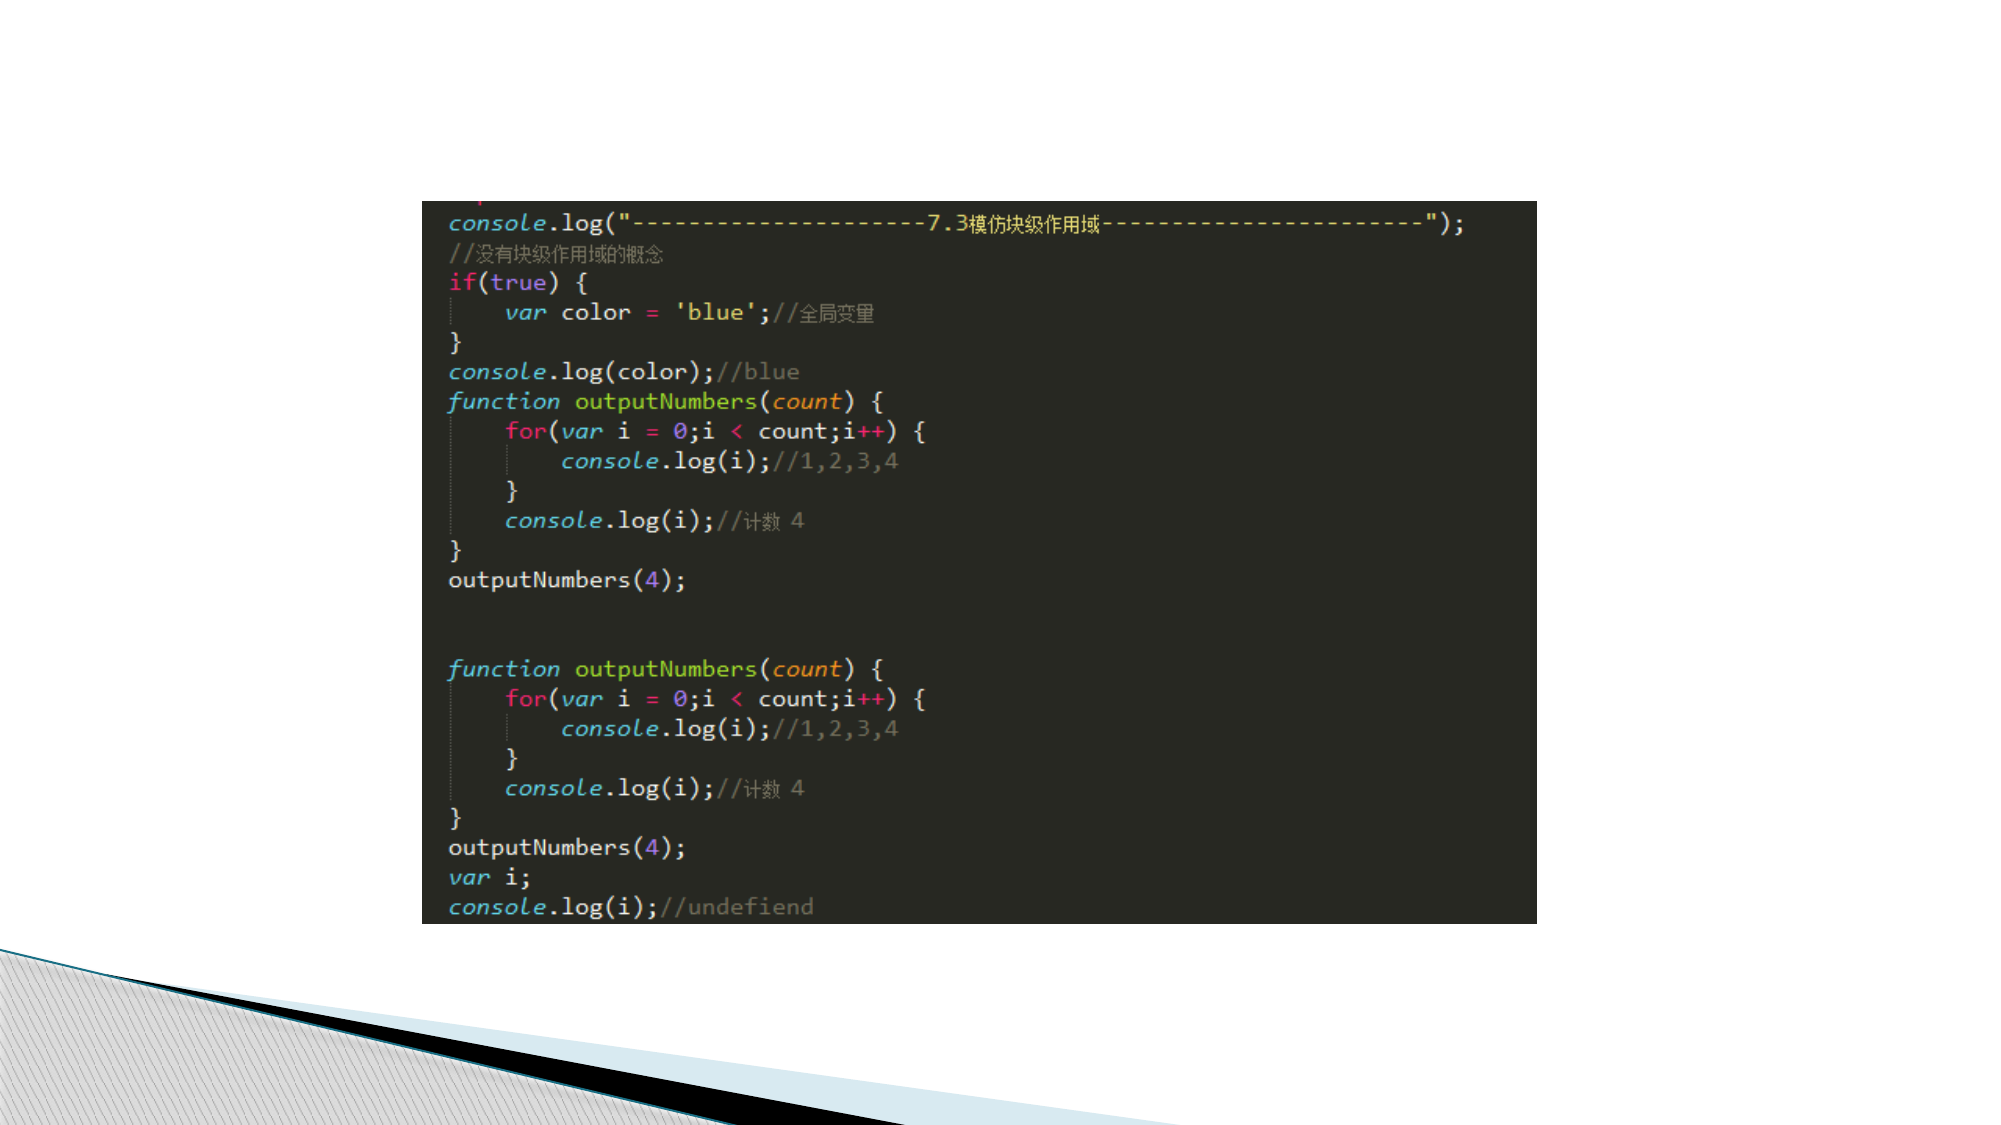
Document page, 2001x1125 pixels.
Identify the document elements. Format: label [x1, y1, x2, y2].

picture [422, 201, 1537, 924]
